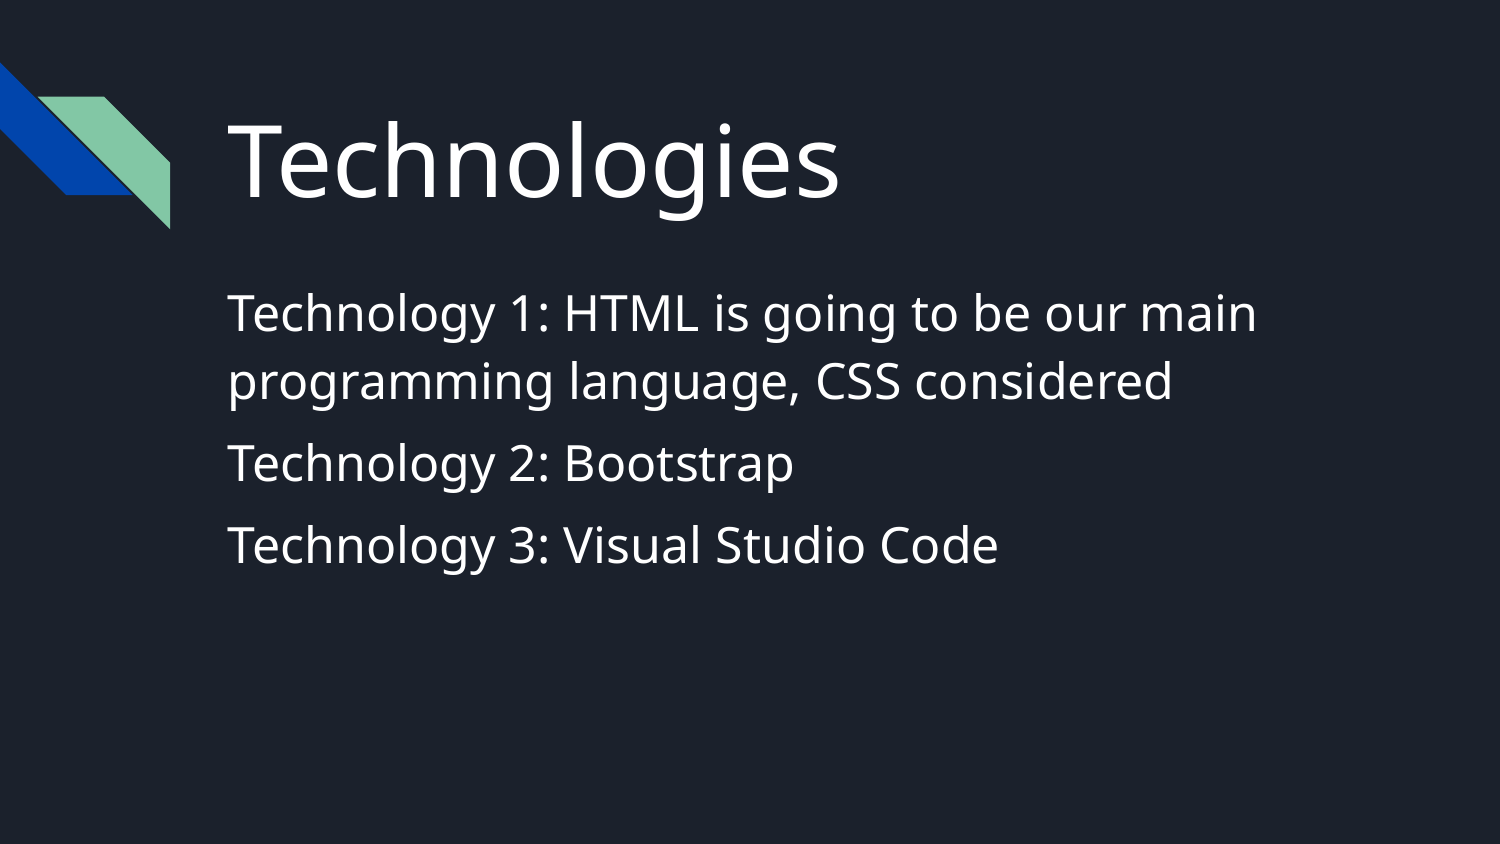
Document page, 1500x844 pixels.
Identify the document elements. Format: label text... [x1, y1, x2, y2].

list Technology 1: HTML is going to be our main programming language, CSS considered Technology 2: Bootstrap Technology 3: Visual Studio Code [212, 257, 1368, 735]
title Technologies [212, 64, 1368, 215]
